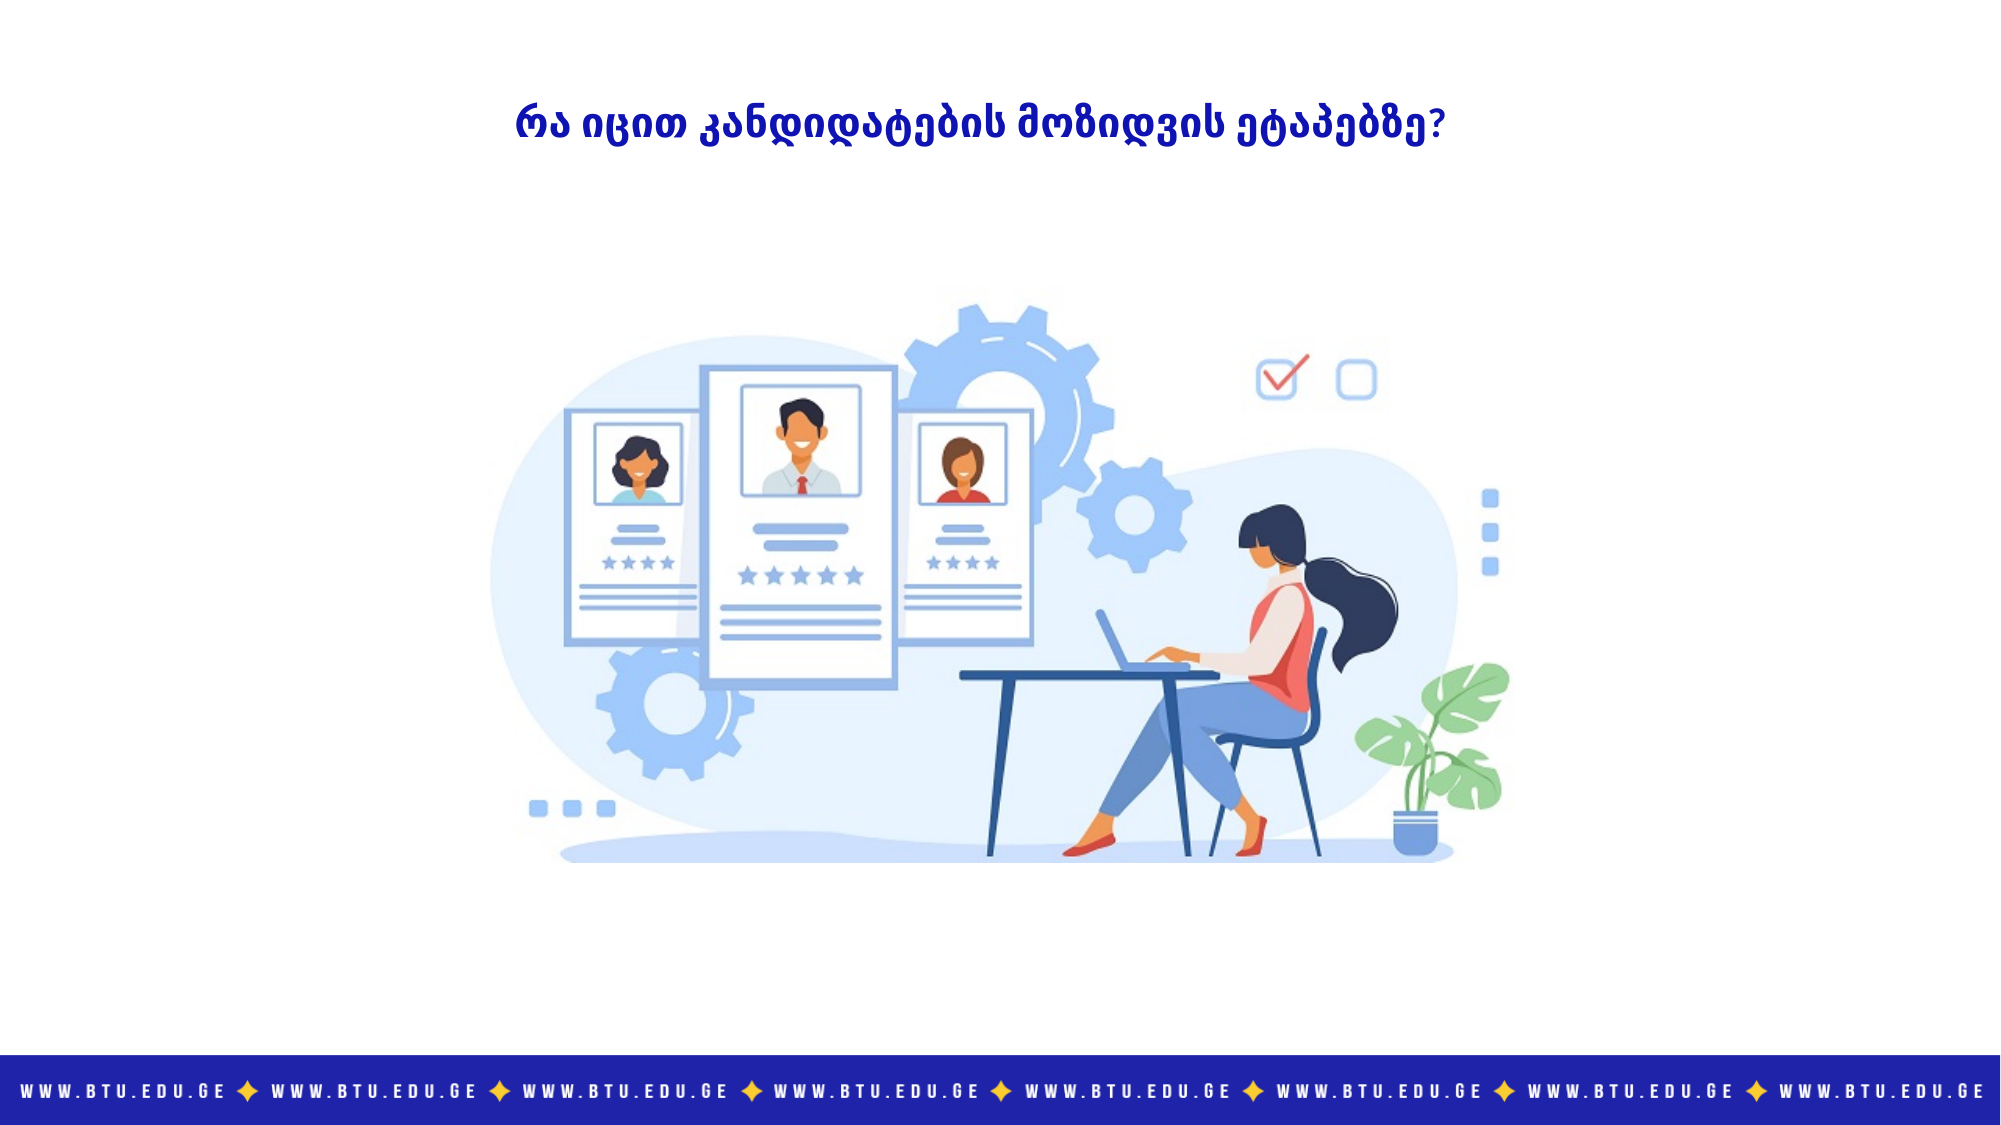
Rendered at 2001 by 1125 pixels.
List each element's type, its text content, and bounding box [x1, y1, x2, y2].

text_box რა იცით კანდიდატების მოზიდვის ეტაპებზე? [359, 88, 1602, 154]
picture [0, 0, 2001, 1125]
